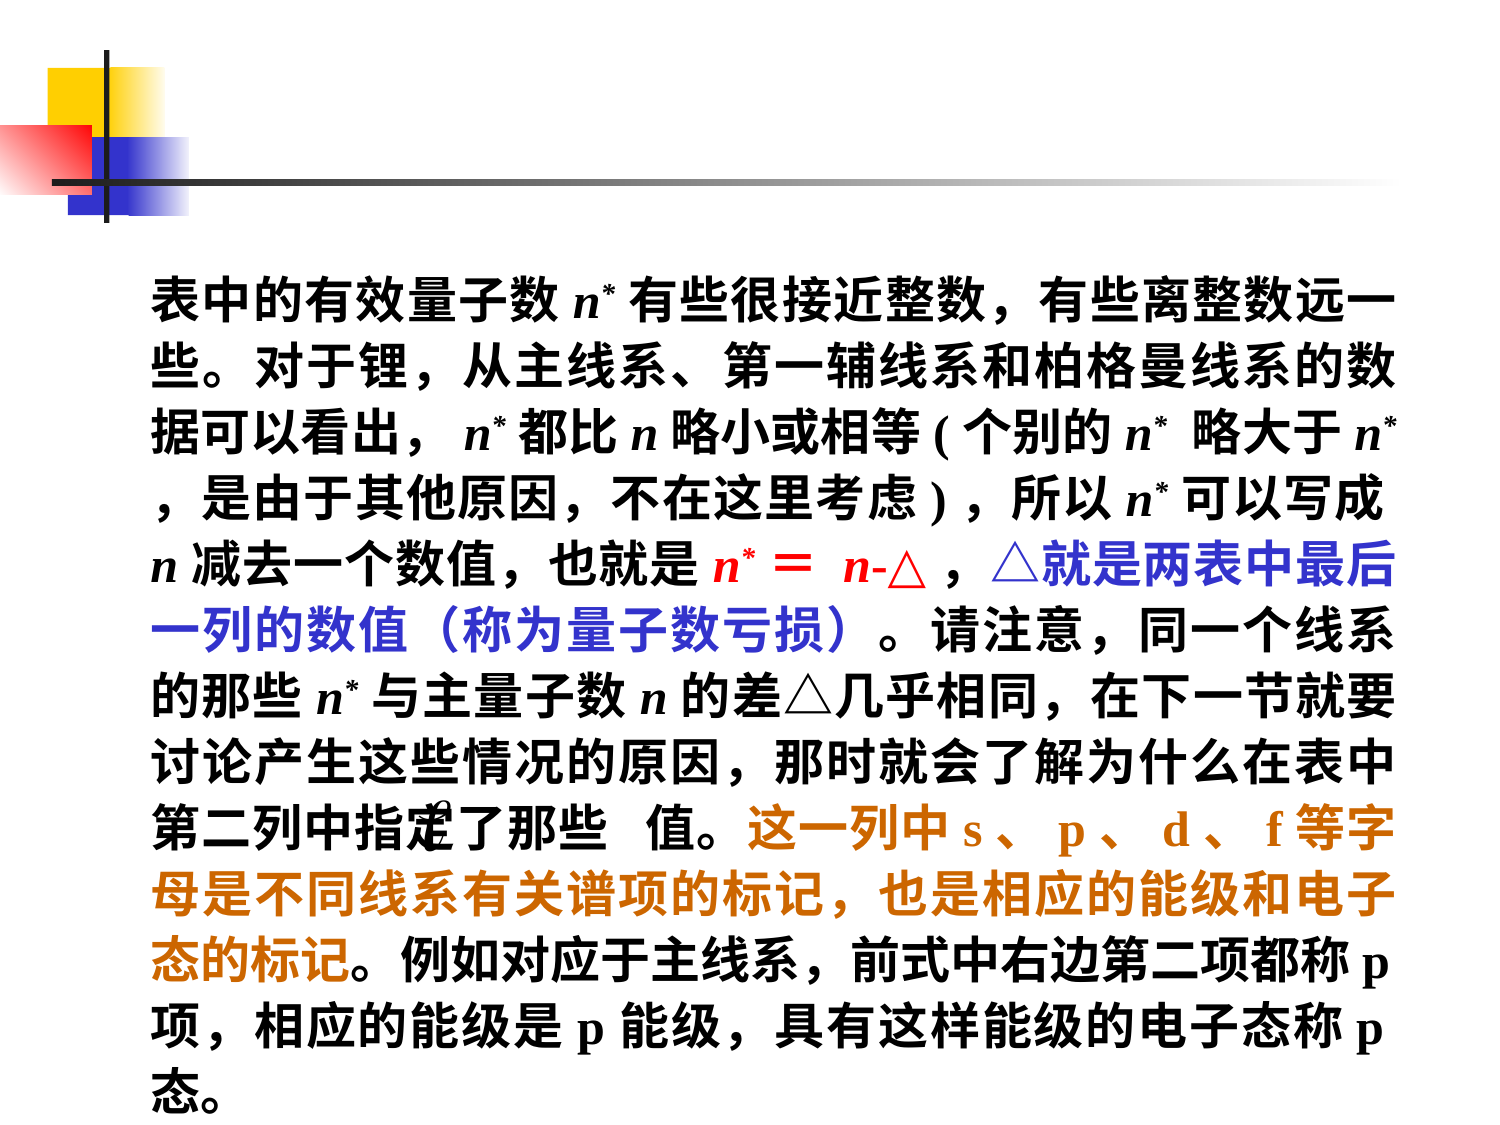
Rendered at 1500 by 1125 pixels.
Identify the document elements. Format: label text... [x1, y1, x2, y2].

text_box 表中的有效量子数n*有些很接近整数，有些离整数远一些。对于锂，从主线系、第一辅线系和柏格曼线系的数据可以看出，n*都比n略小或相等(个别的n* 略大于n* ，是由于其他原因，不在这里考虑)，所以n*可以写成n减去一个数值，也就是n*＝ n-△，△就是两表中最后一列的数值（称为量子数亏损）。请注意，同一个线系的那些n*与主量子数n的差△几乎相同，在下一节就要讨论产生这些情况的原因，那时就会了解为什么在表中第二列中指定了那些 值。这一列中s、p、d、f等字母是不同线系有关谱项的标记，也是相应的能级和电子态的标记。例如对应于主线系，前式中右边第二项都称p项，相应的能级是p能级，具有这样能级的电子态称p态。 [135, 255, 1412, 1125]
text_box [407, 786, 460, 869]
